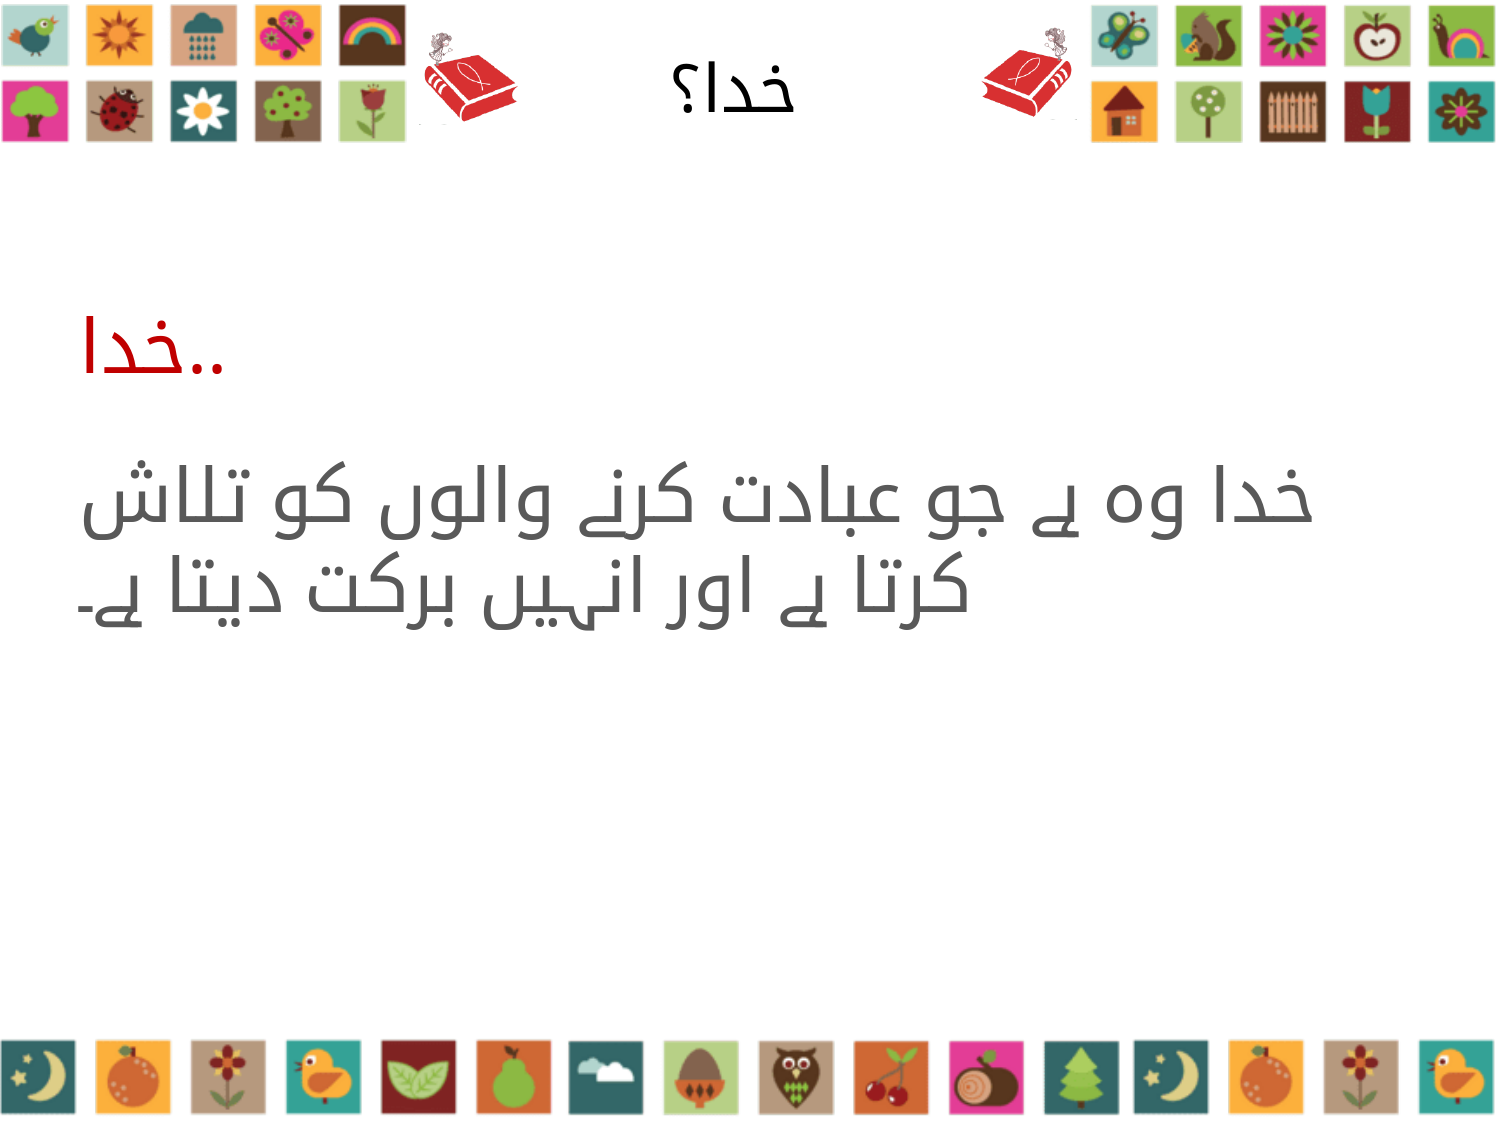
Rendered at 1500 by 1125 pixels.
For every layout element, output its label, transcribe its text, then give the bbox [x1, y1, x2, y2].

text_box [0, 1028, 1500, 1118]
picture [950, 3, 1500, 150]
text_box خدا وہ ہے جو عبادت کرنے والوں کو تلاش کرتا ہے اور انہیں برکت دیتا ہے۔ [64, 440, 1412, 635]
text_box خدا.. [64, 290, 1412, 396]
picture [0, 3, 550, 150]
text_box خدا؟ [544, 38, 1076, 134]
